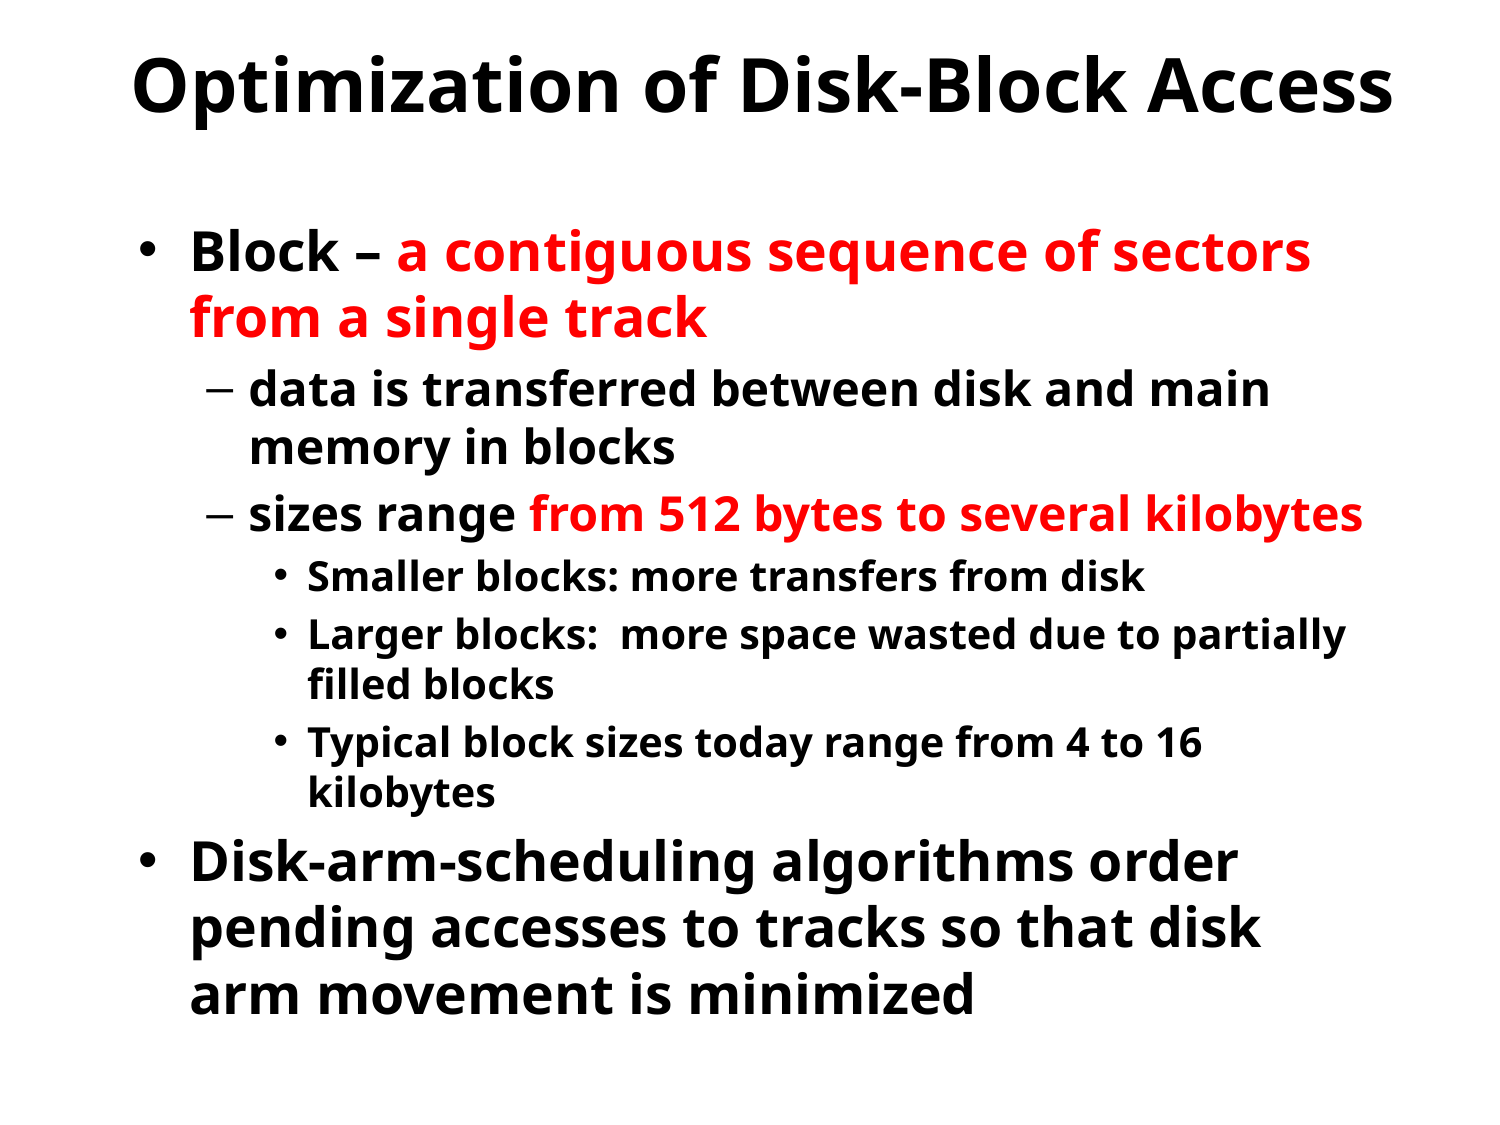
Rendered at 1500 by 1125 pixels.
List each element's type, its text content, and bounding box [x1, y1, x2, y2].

title Optimization of Disk-Block Access [88, 19, 1439, 147]
list Block – a contiguous sequence of sectors from a single track data is transferred between disk and main memory in blocks sizes range from 512 bytes to several kilobytes Smaller blocks: more transfers from disk Larger blocks: more space wasted due to partially filled blocks Typical block sizes today range from 4 to 16 kilobytes Disk-arm-scheduling algorithms order pending accesses to tracks so that disk arm movement is minimized [123, 208, 1395, 1071]
